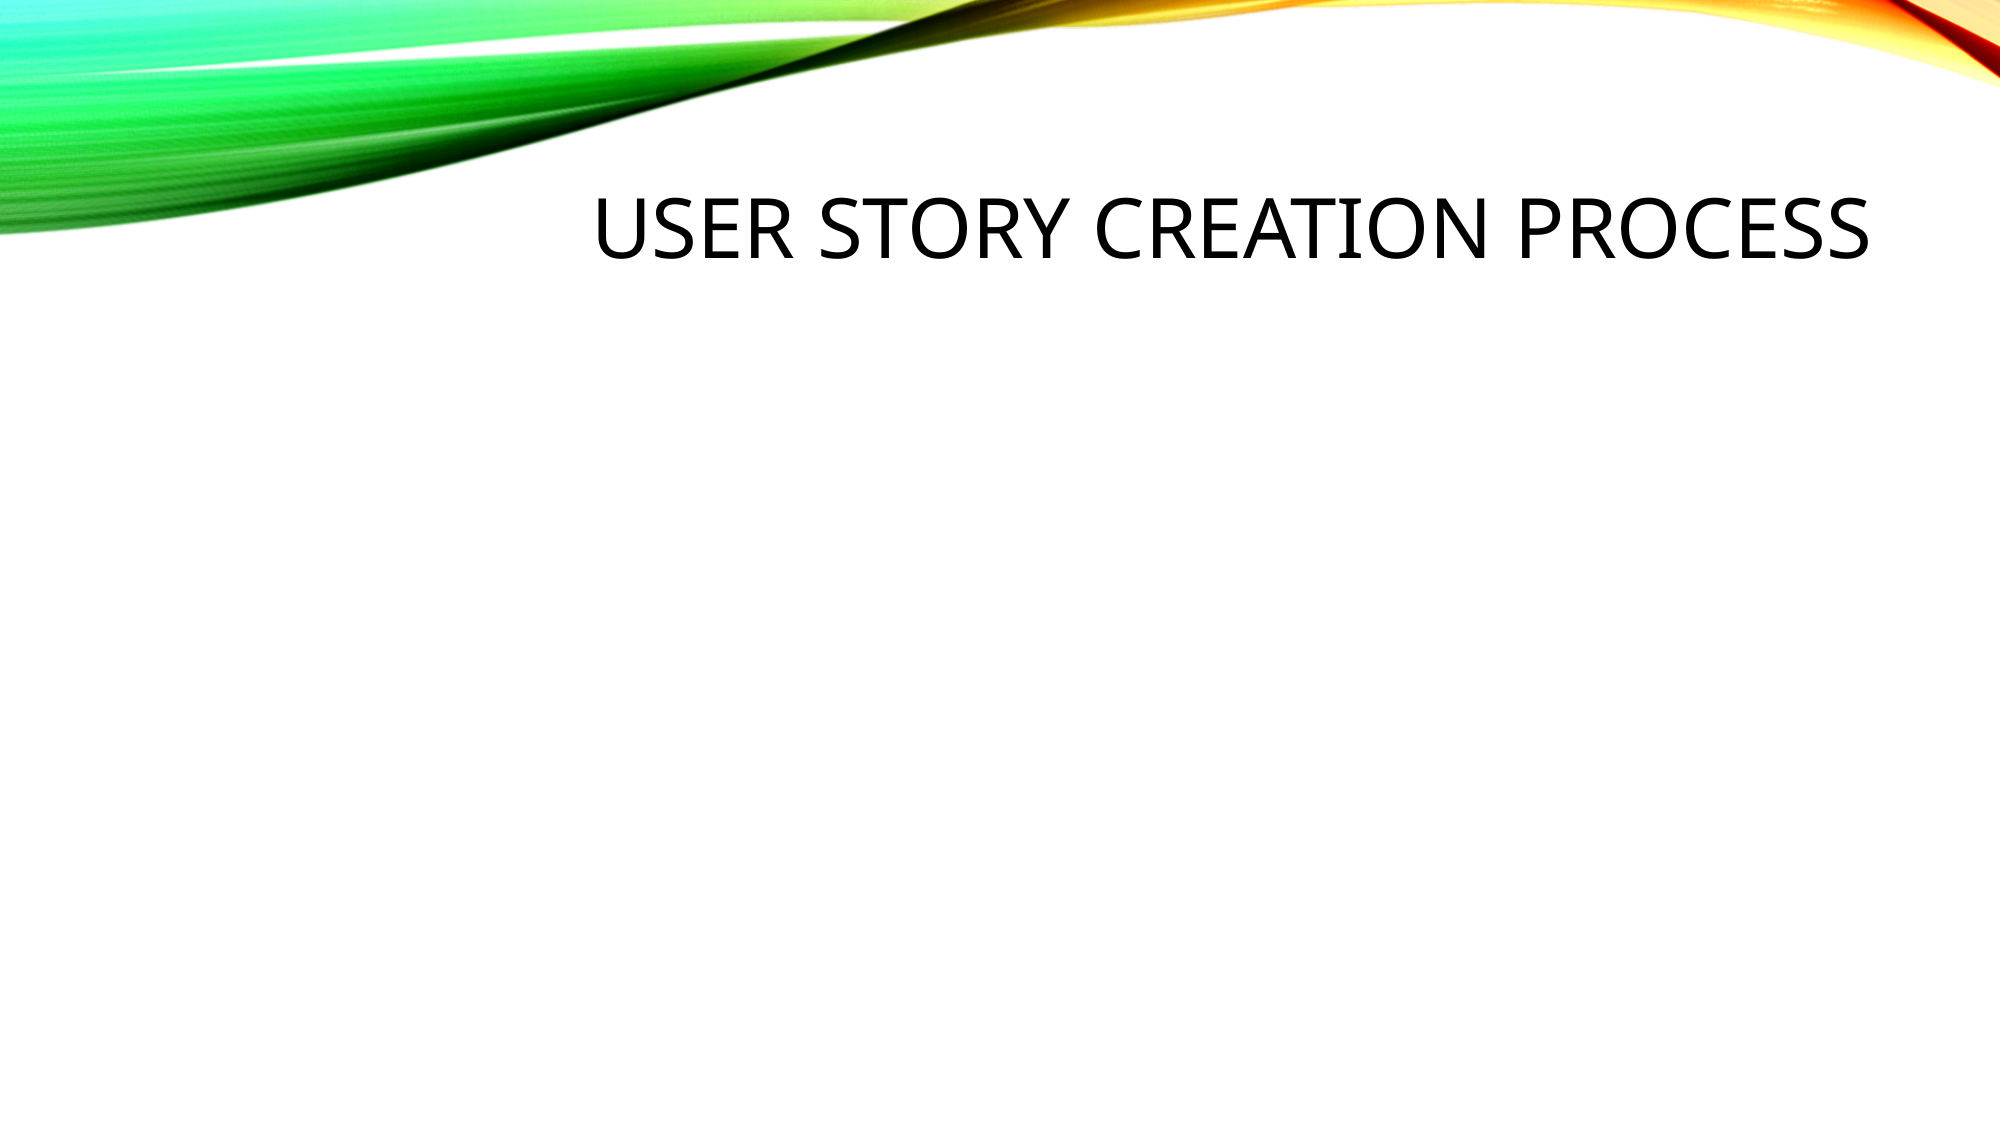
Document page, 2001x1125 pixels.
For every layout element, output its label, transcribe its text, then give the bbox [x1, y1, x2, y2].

title User story creation process [474, 125, 1888, 338]
picture [0, 0, 2000, 237]
